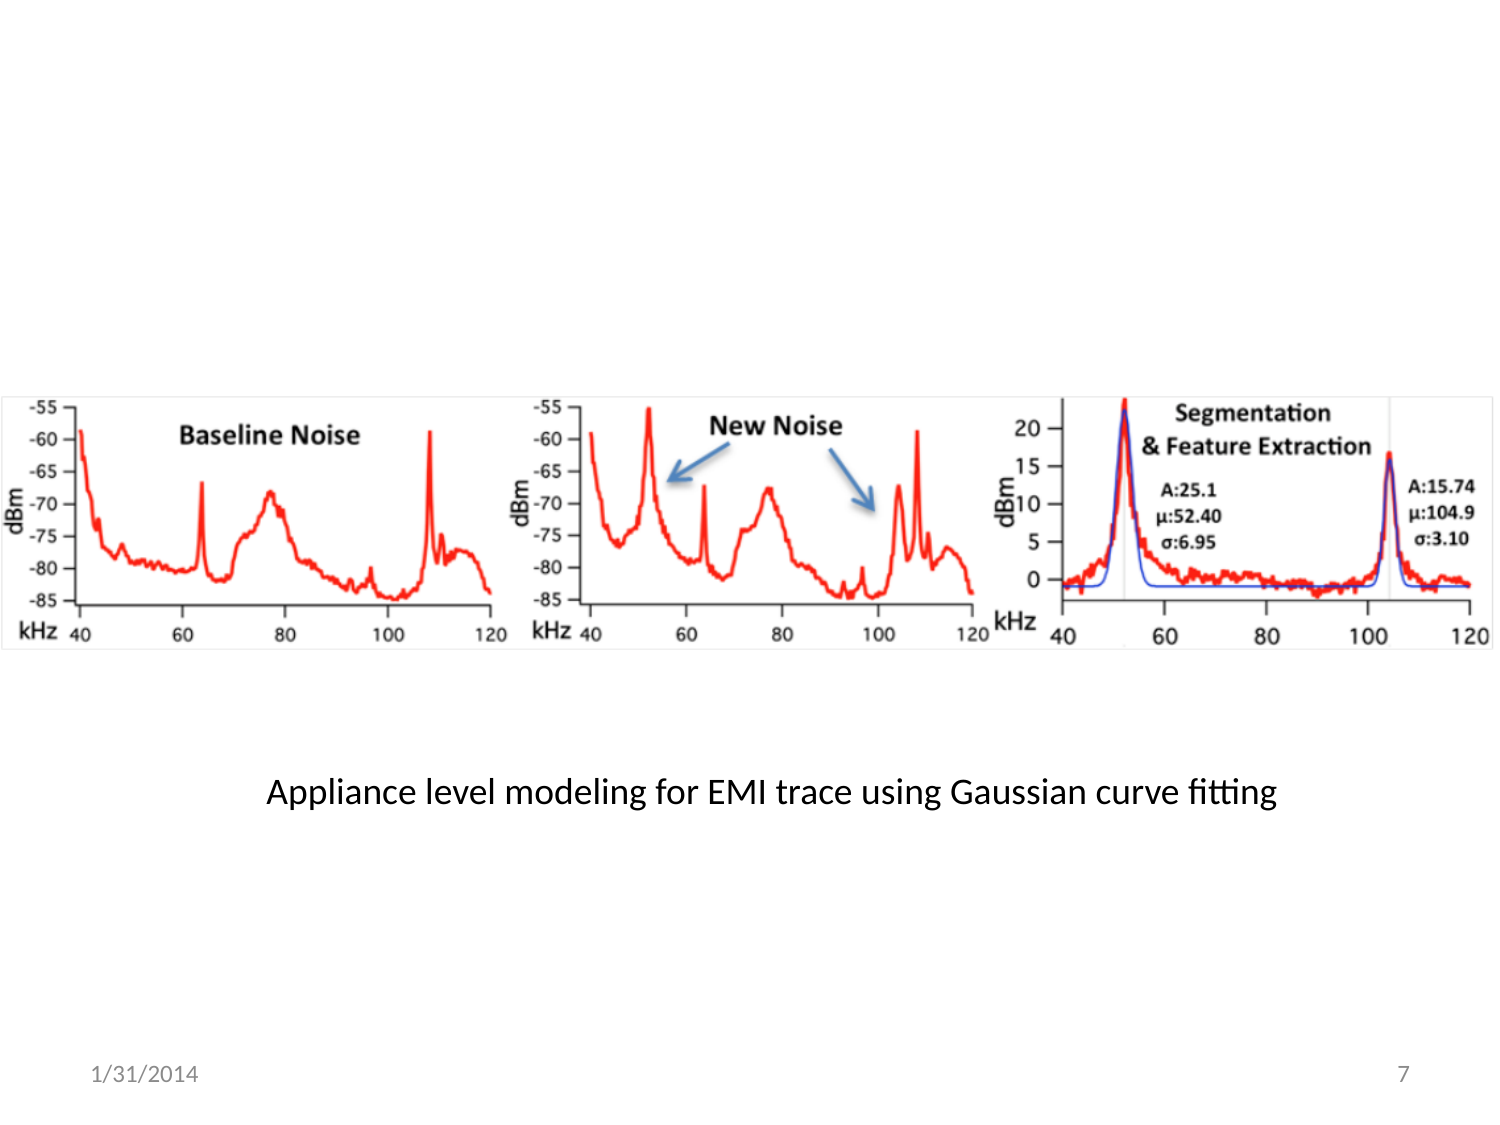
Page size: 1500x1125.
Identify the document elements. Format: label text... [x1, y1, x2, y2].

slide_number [75, 1042, 425, 1103]
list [0, 395, 1497, 651]
slide_number 7 [1074, 1042, 1425, 1103]
text_box Appliance level modeling for EMI trace using Gaussian curve fitting [251, 759, 1303, 820]
